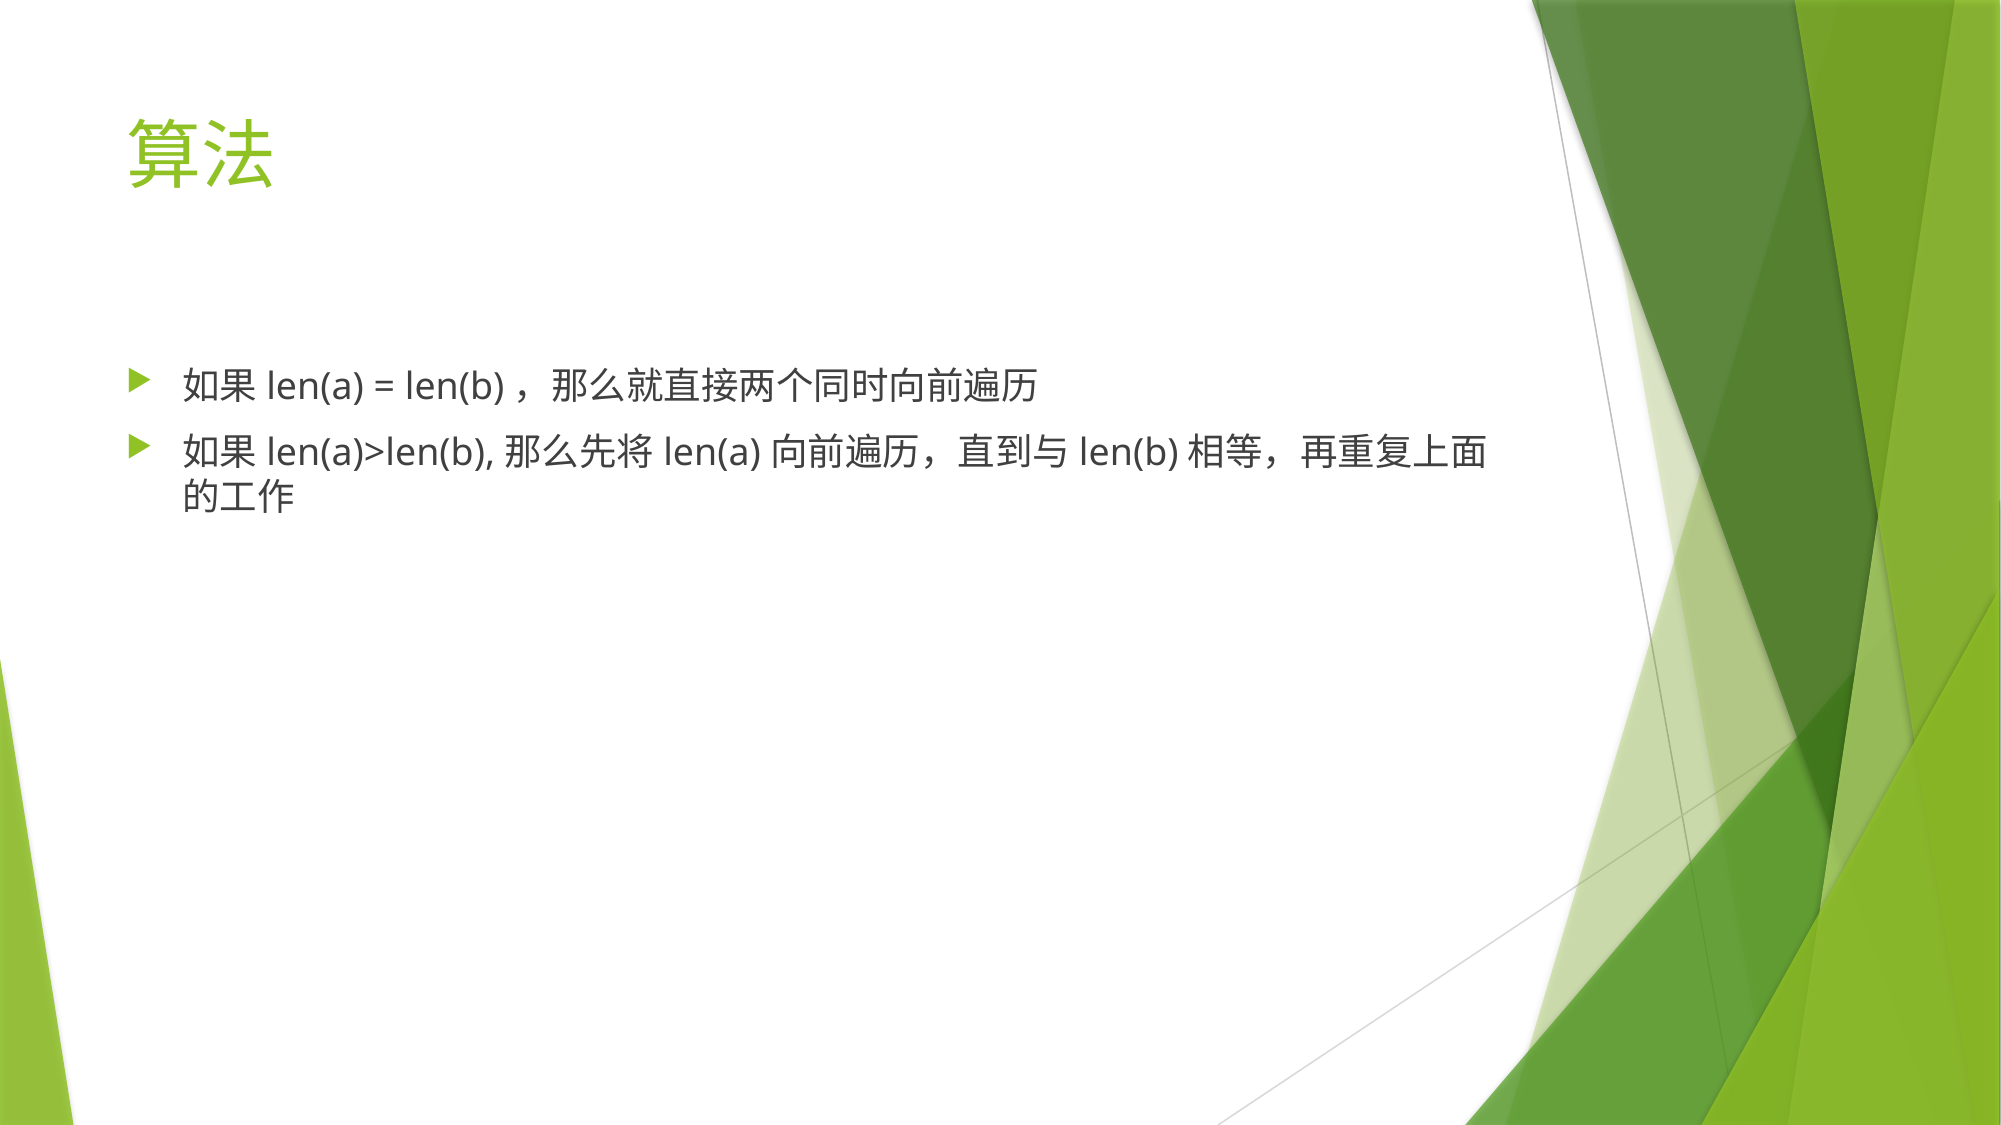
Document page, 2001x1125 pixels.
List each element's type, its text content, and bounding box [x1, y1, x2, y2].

list 如果len(a) = len(b)，那么就直接两个同时向前遍历 如果len(a)>len(b),那么先将len(a)向前遍历，直到与len(b)相等，再重复上面的工作 [111, 354, 1522, 992]
title 算法 [111, 99, 1522, 317]
